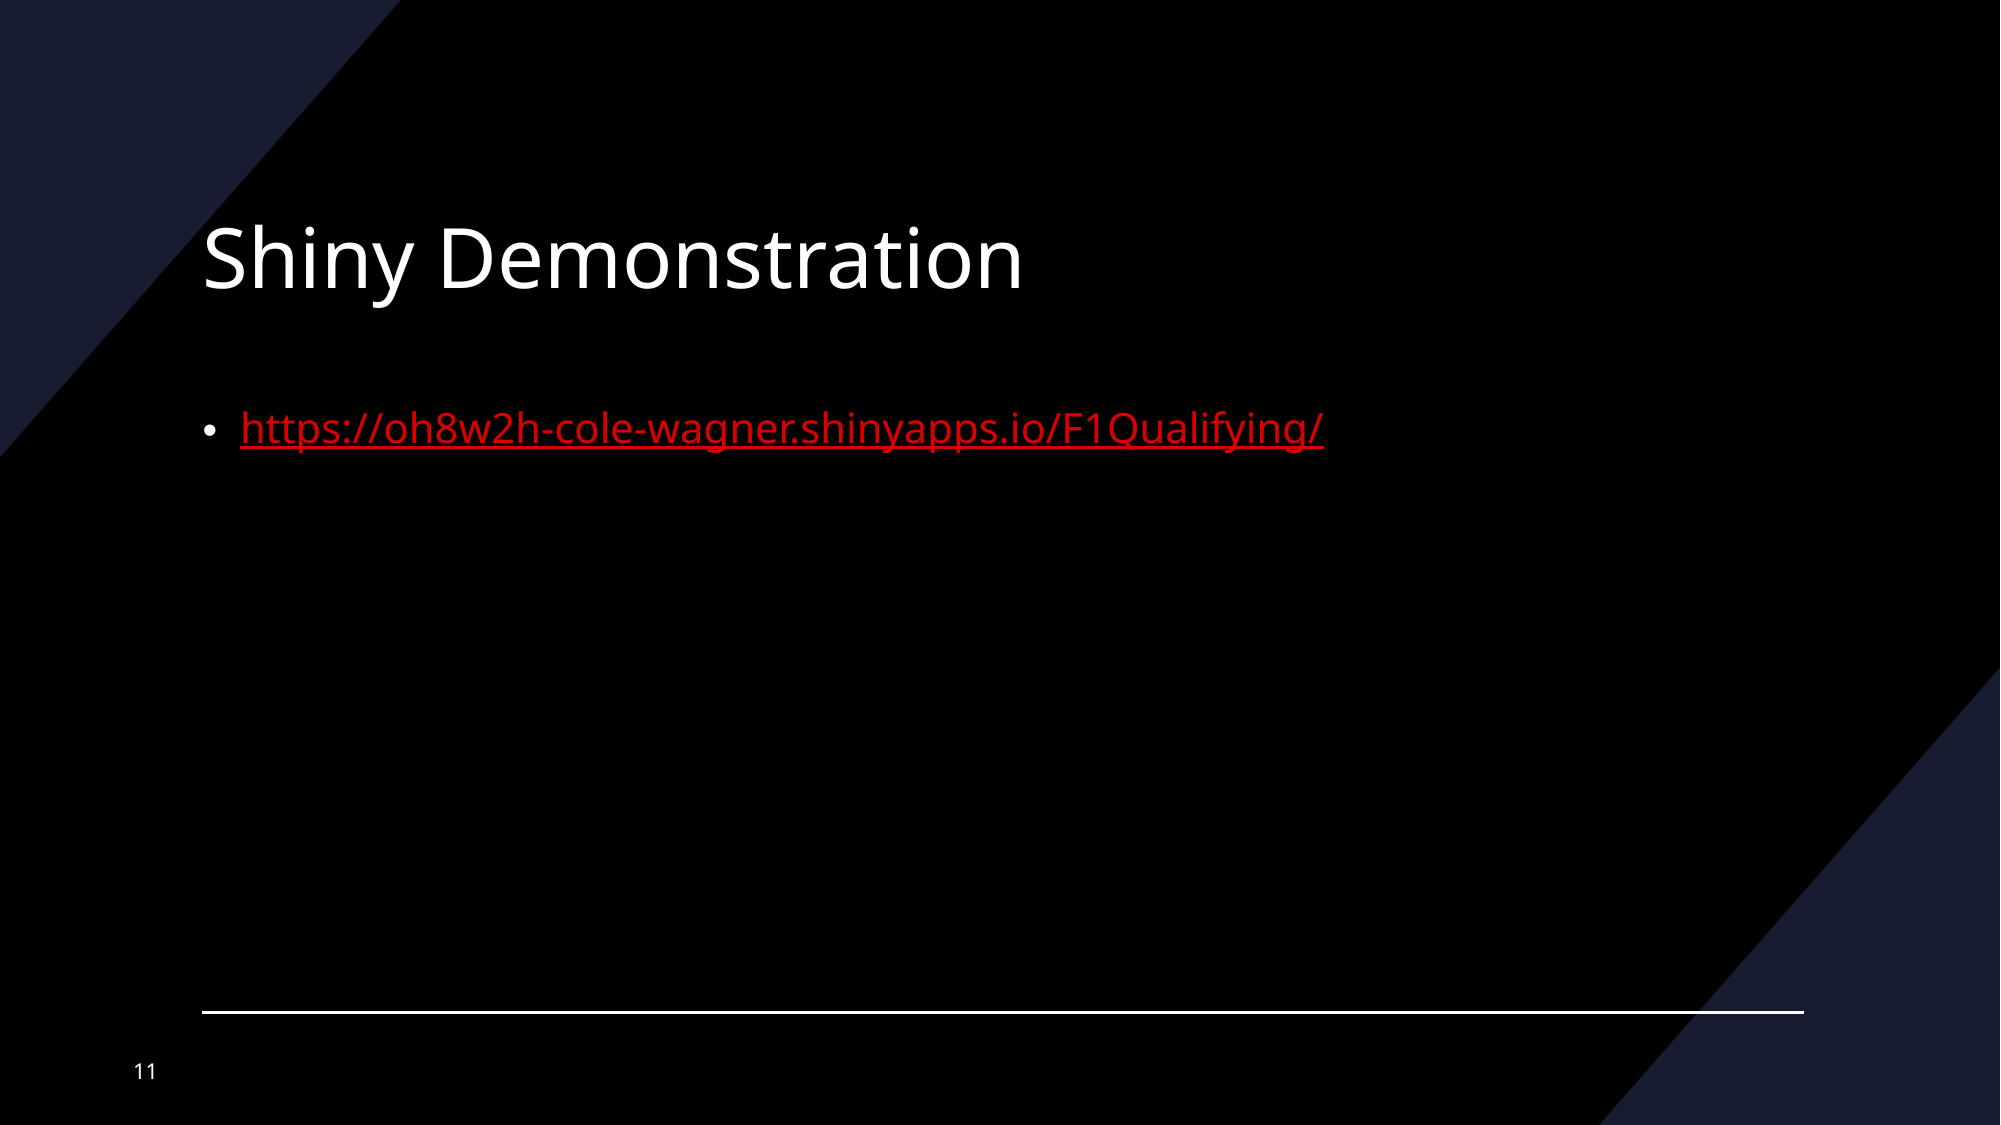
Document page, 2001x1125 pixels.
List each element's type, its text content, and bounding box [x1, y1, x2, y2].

list https://oh8w2h-cole-wagner.shinyapps.io/F1Qualifying/ [187, 382, 1813, 968]
title Shiny Demonstration [187, 143, 1813, 367]
slide_number 11 [70, 1042, 173, 1103]
